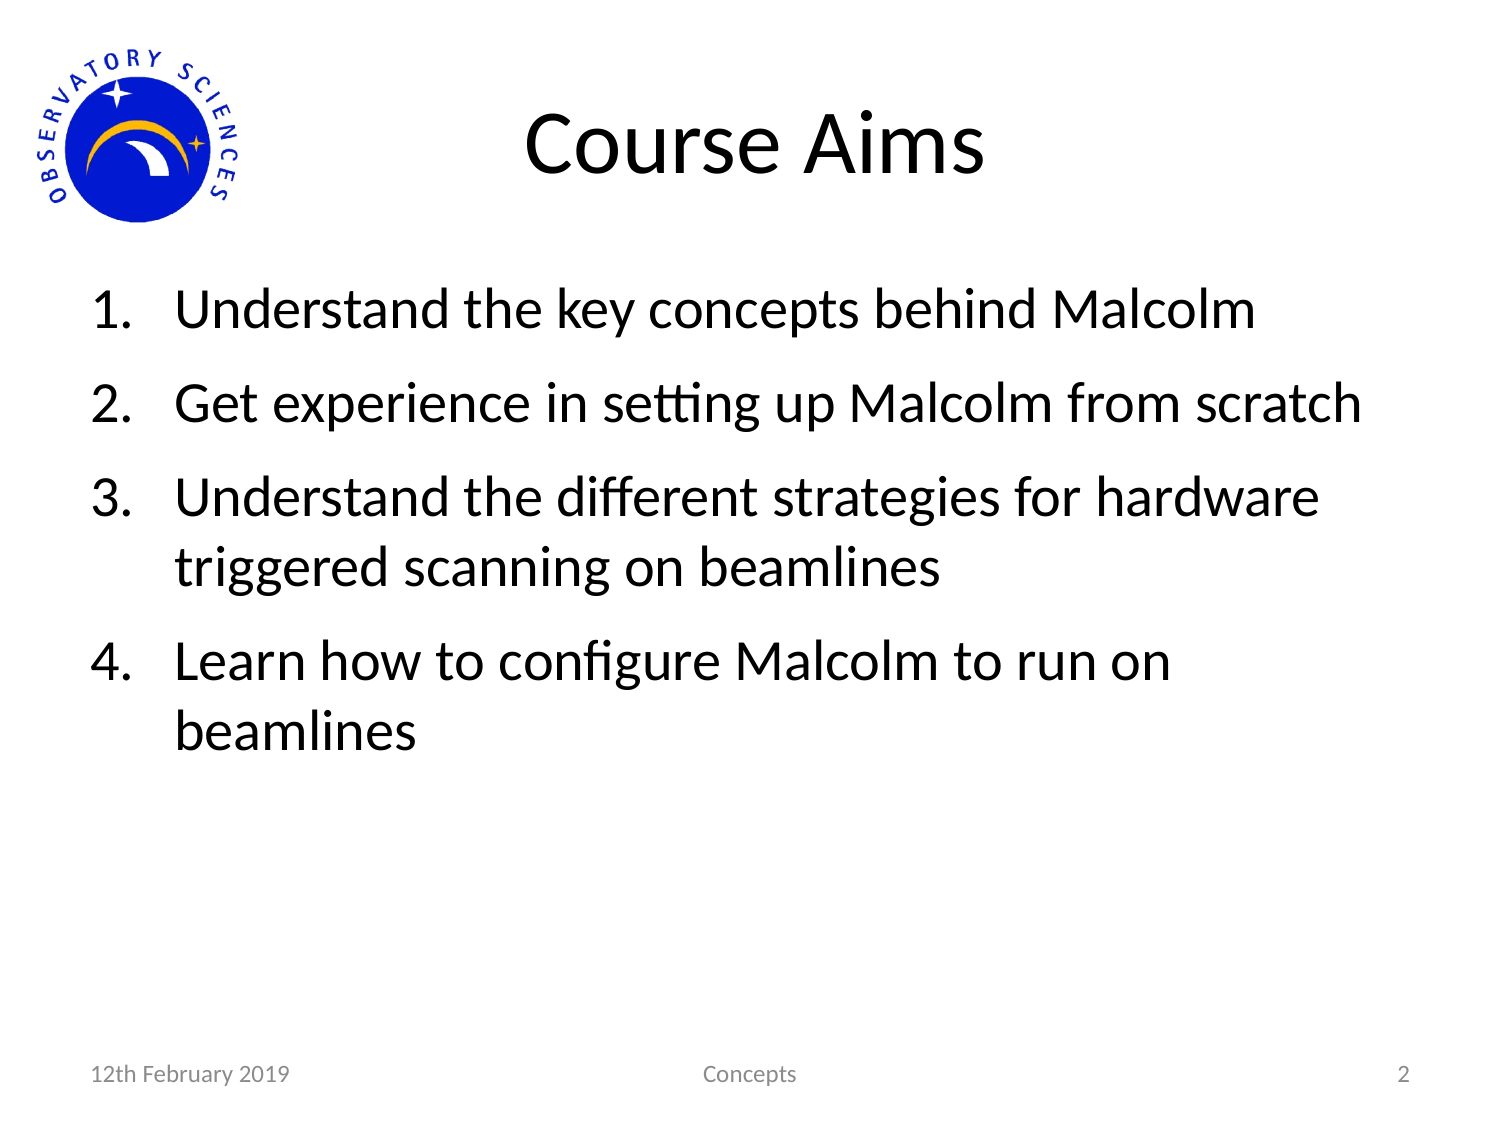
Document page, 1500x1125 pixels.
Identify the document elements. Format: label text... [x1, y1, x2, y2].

picture [37, 49, 238, 223]
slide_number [75, 1042, 425, 1103]
title Course Aims [253, 42, 1258, 231]
footer Concepts [512, 1042, 988, 1103]
slide_number 2 [1074, 1042, 1425, 1103]
list Understand the key concepts behind Malcolm Get experience in setting up Malcolm from scratch Understand the different strategies for hardware triggered scanning on beamlines Learn how to configure Malcolm to run on beamlines [75, 262, 1424, 1005]
